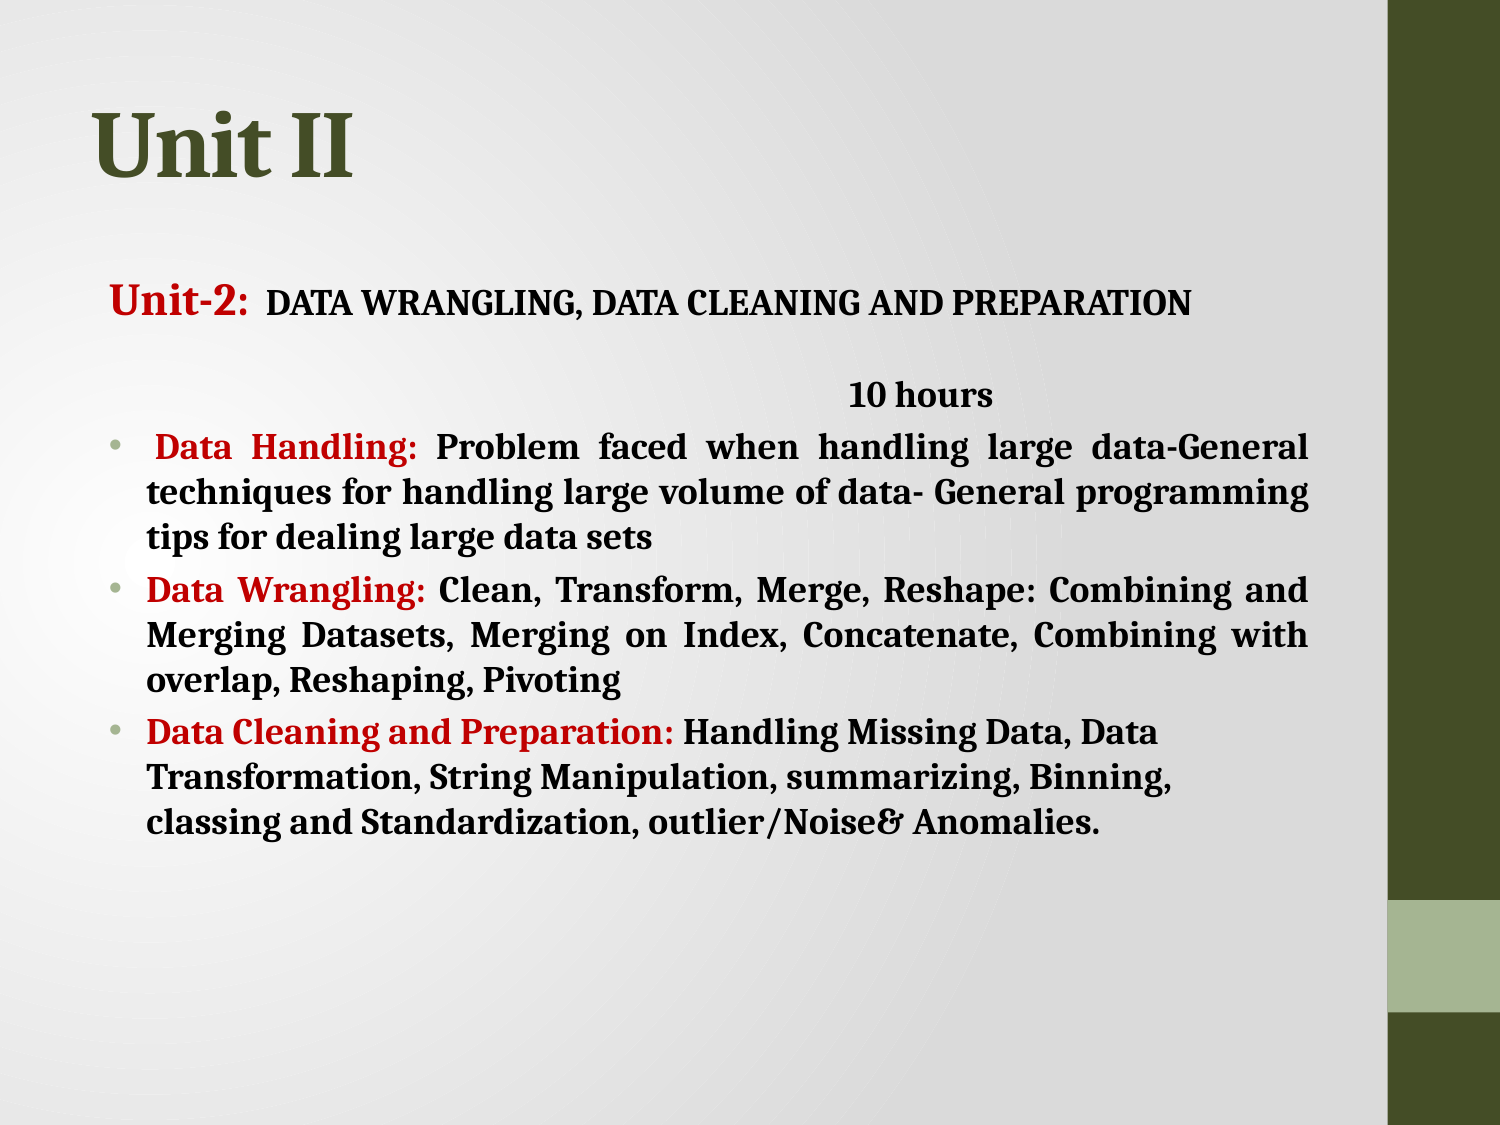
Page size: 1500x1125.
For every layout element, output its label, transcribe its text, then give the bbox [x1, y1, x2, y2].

title Unit II [75, 45, 1325, 233]
list Unit-2: DATA WRANGLING, DATA CLEANING AND PREPARATION 10 hours Data Handling: Problem faced when handling large data-General techniques for handling large volume of data- General programming tips for dealing large data sets Data Wrangling: Clean, Transform, Merge, Reshape: Combining and Merging Datasets, Merging on Index, Concatenate, Combining with overlap, Reshaping, Pivoting Data Cleaning and Preparation: Handling Missing Data, Data Transformation, String Manipulation, summarizing, Binning, classing and Standardization, outlier/Noise& Anomalies. [75, 262, 1325, 1050]
